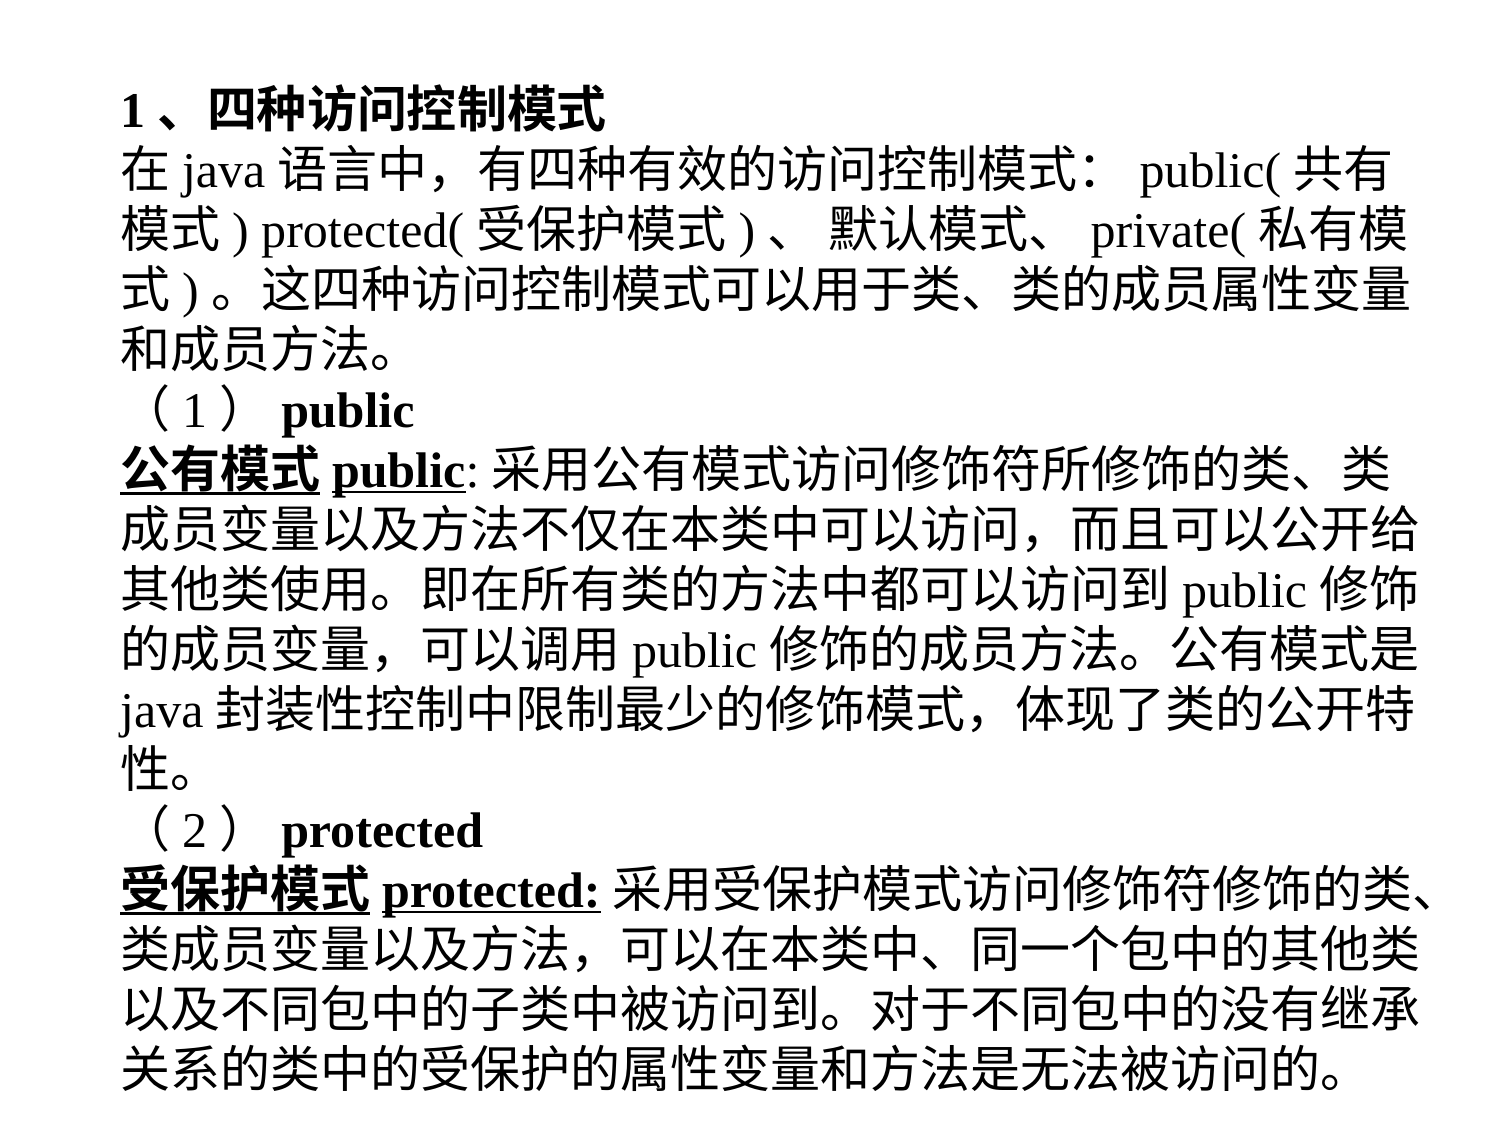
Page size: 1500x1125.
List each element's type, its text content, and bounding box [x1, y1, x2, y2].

text_box 1、四种访问控制模式 在java语言中，有四种有效的访问控制模式：public(共有模式) protected(受保护模式)、 默认模式、private(私有模式)。这四种访问控制模式可以用于类、类的成员属性变量和成员方法。 （1）public 公有模式public:采用公有模式访问修饰符所修饰的类、类成员变量以及方法不仅在本类中可以访问，而且可以公开给其他类使用。即在所有类的方法中都可以访问到public修饰的成员变量，可以调用public修饰的成员方法。公有模式是java封装性控制中限制最少的修饰模式，体现了类的公开特性。 （2）protected 受保护模式protected:采用受保护模式访问修饰符修饰的类、类成员变量以及方法，可以在本类中、同一个包中的其他类以及不同包中的子类中被访问到。对于不同包中的没有继承关系的类中的受保护的属性变量和方法是无法被访问的。 [105, 70, 1442, 1125]
